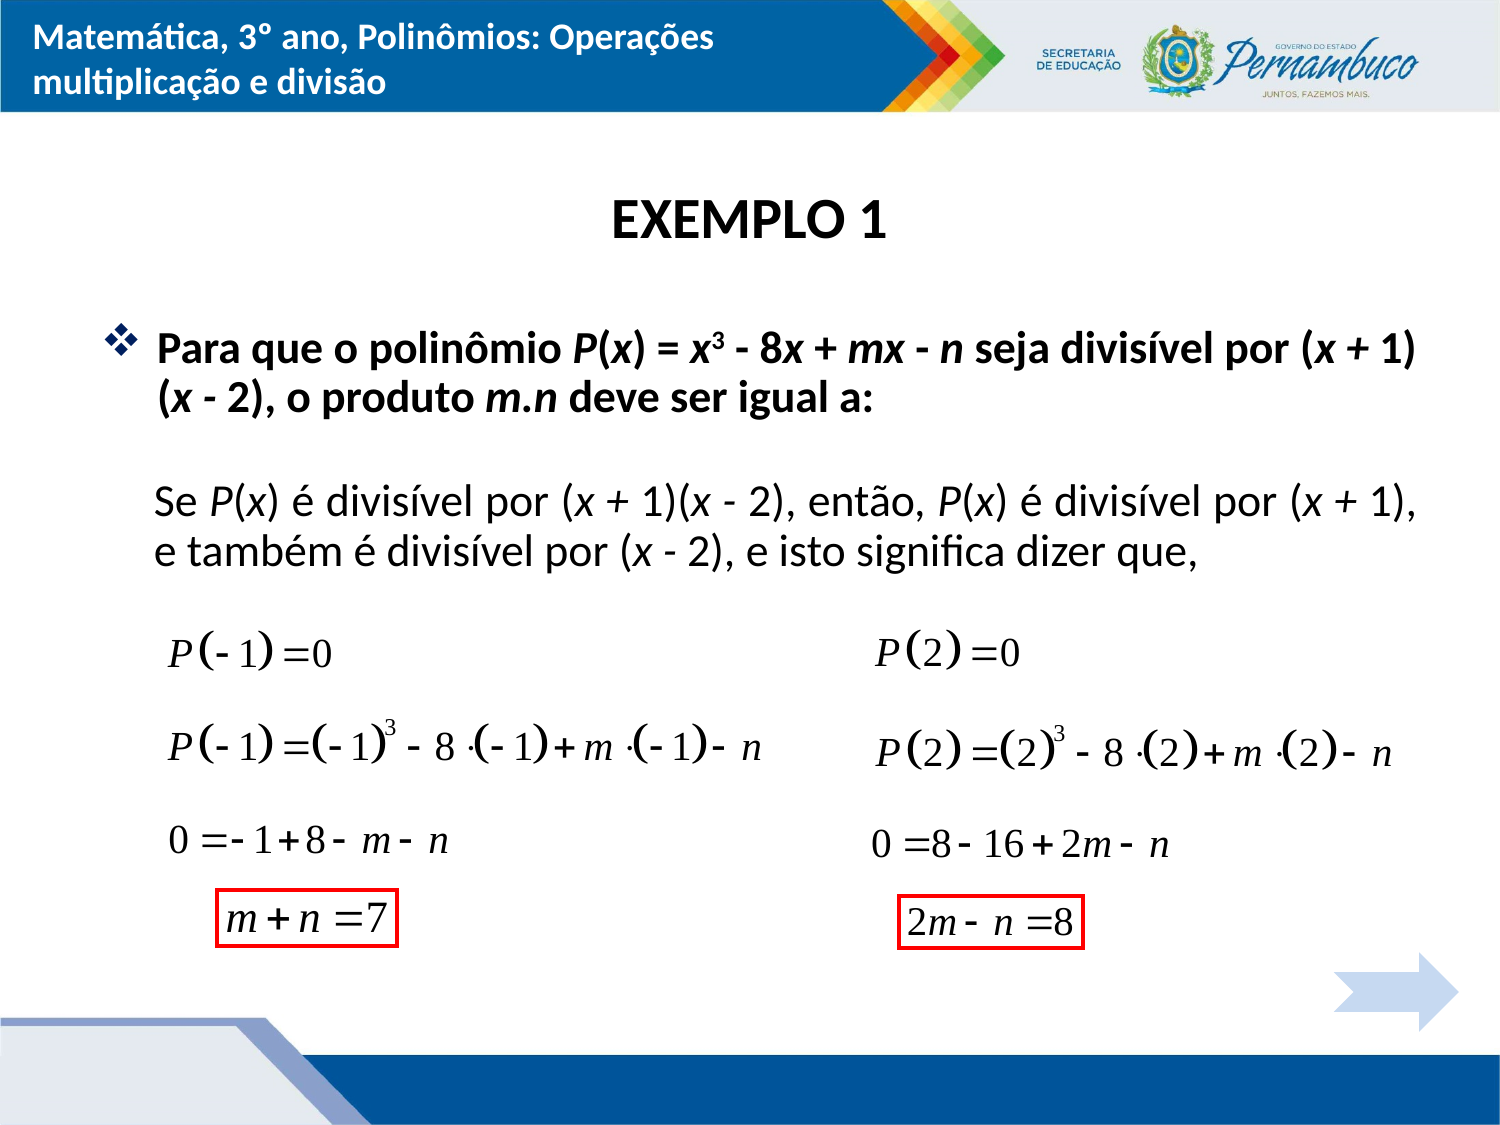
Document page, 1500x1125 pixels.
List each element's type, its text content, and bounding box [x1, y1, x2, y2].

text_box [160, 622, 340, 693]
text_box Se P(x) é divisível por (x + 1)(x - 2), então, P(x) é divisível por (x + 1), e também é divisível por (x - 2), e isto significa dizer que, [123, 469, 1447, 705]
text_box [867, 714, 1400, 792]
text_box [900, 897, 1082, 947]
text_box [218, 891, 395, 945]
text_box Para que o polinômio P(x) = x3 - 8x + mx - n seja divisível por (x + 1)(x - 2), o produto m.n deve ser igual a: [70, 316, 1447, 539]
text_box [867, 621, 1027, 691]
text_box EXEMPLO 1 [74, 172, 1425, 360]
picture [0, 0, 1500, 1125]
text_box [160, 708, 772, 786]
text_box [865, 818, 1177, 868]
text_box [1331, 952, 1461, 1032]
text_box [162, 815, 457, 864]
